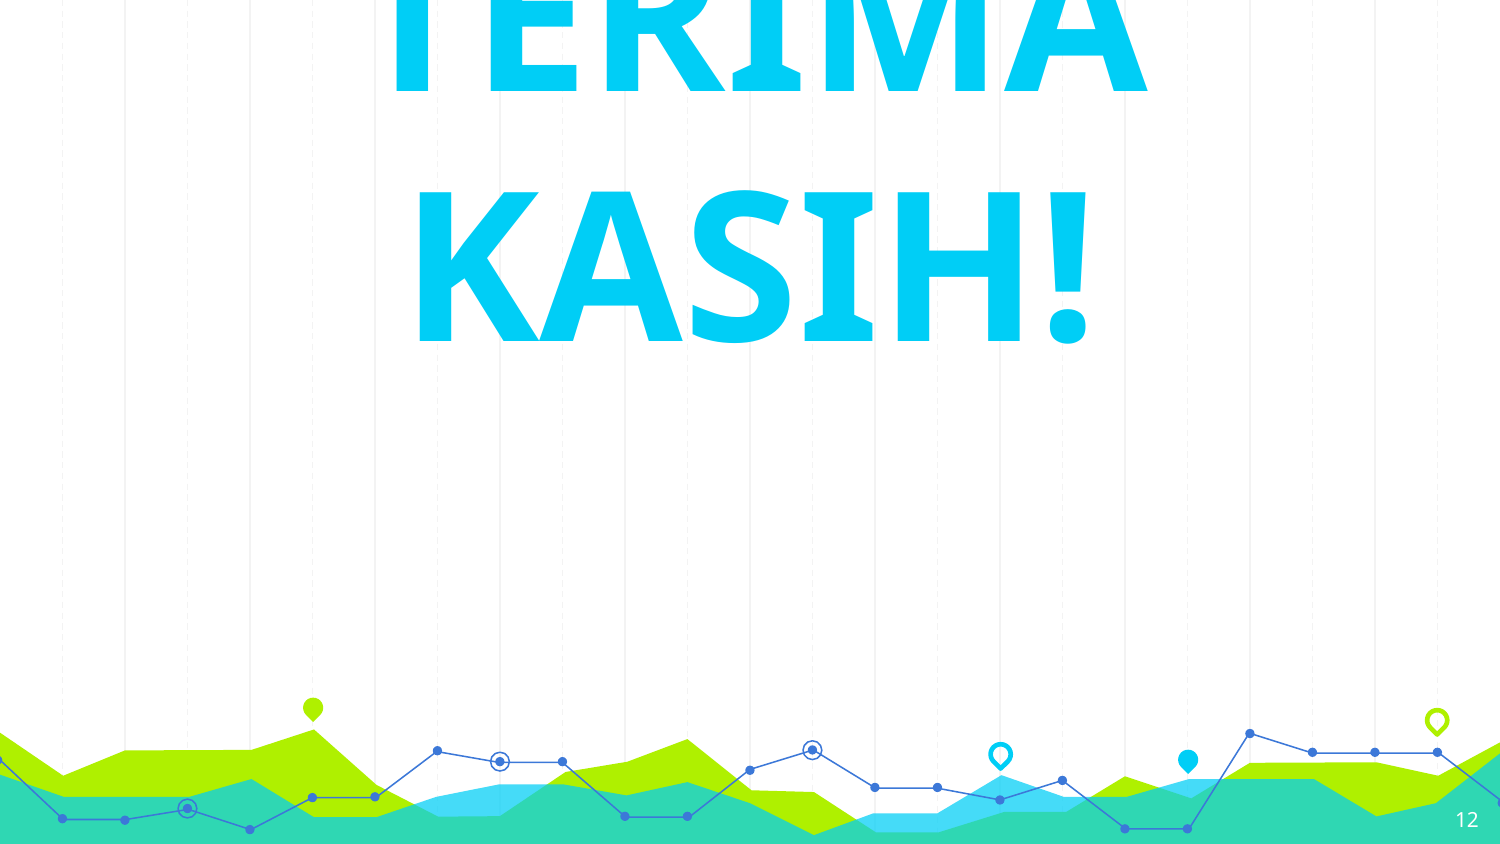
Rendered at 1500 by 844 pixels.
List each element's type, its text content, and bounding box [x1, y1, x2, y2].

title TERIMA KASIH! [61, 208, 1439, 399]
slide_number 12 [1403, 791, 1494, 844]
